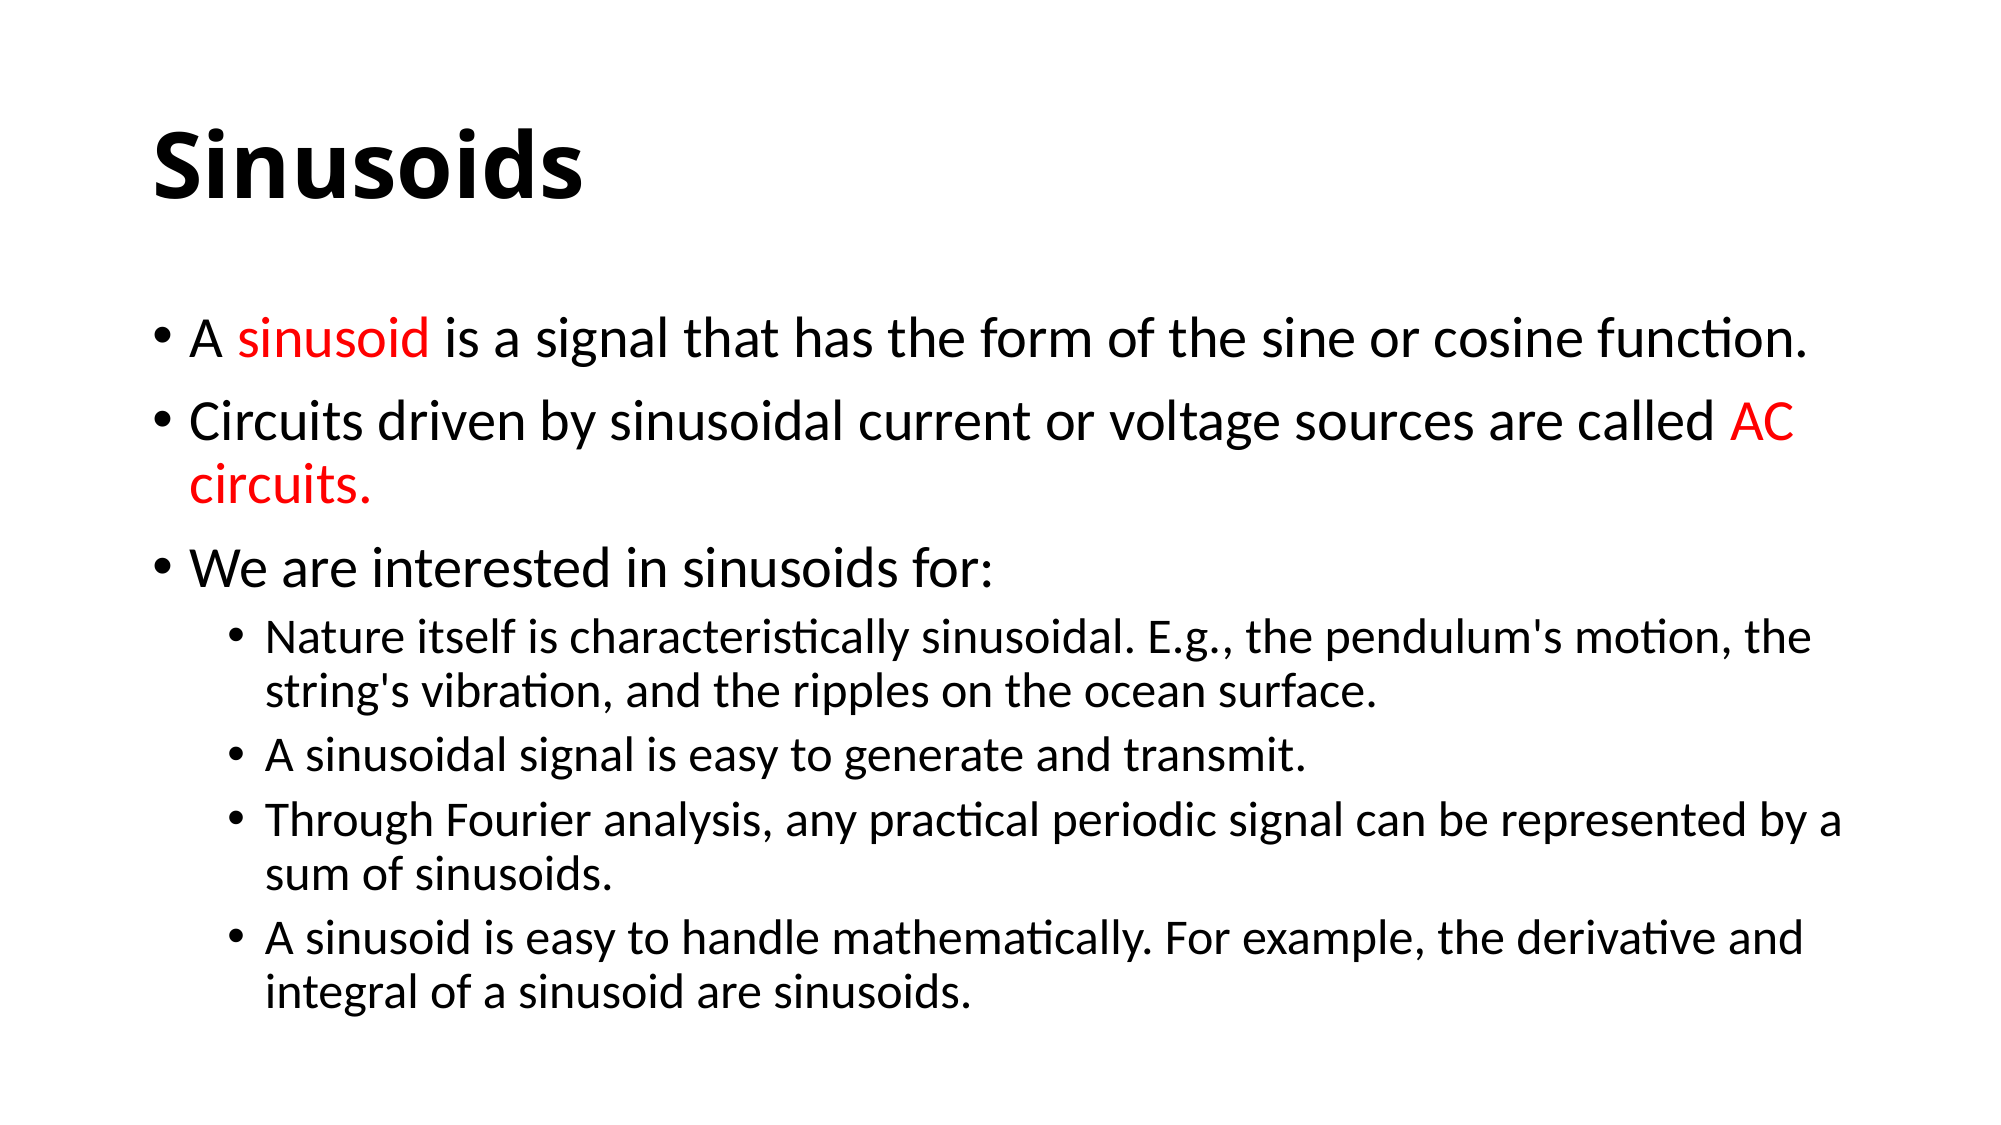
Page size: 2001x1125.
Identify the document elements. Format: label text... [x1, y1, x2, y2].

list A sinusoid is a signal that has the form of the sine or cosine function. Circuits driven by sinusoidal current or voltage sources are called AC circuits. We are interested in sinusoids for: Nature itself is characteristically sinusoidal. E.g., the pendulum's motion, the string's vibration, and the ripples on the ocean surface. A sinusoidal signal is easy to generate and transmit. Through Fourier analysis, any practical periodic signal can be represented by a sum of sinusoids. A sinusoid is easy to handle mathematically. For example, the derivative and integral of a sinusoid are sinusoids. [137, 299, 1863, 1102]
title Sinusoids [137, 59, 1863, 278]
